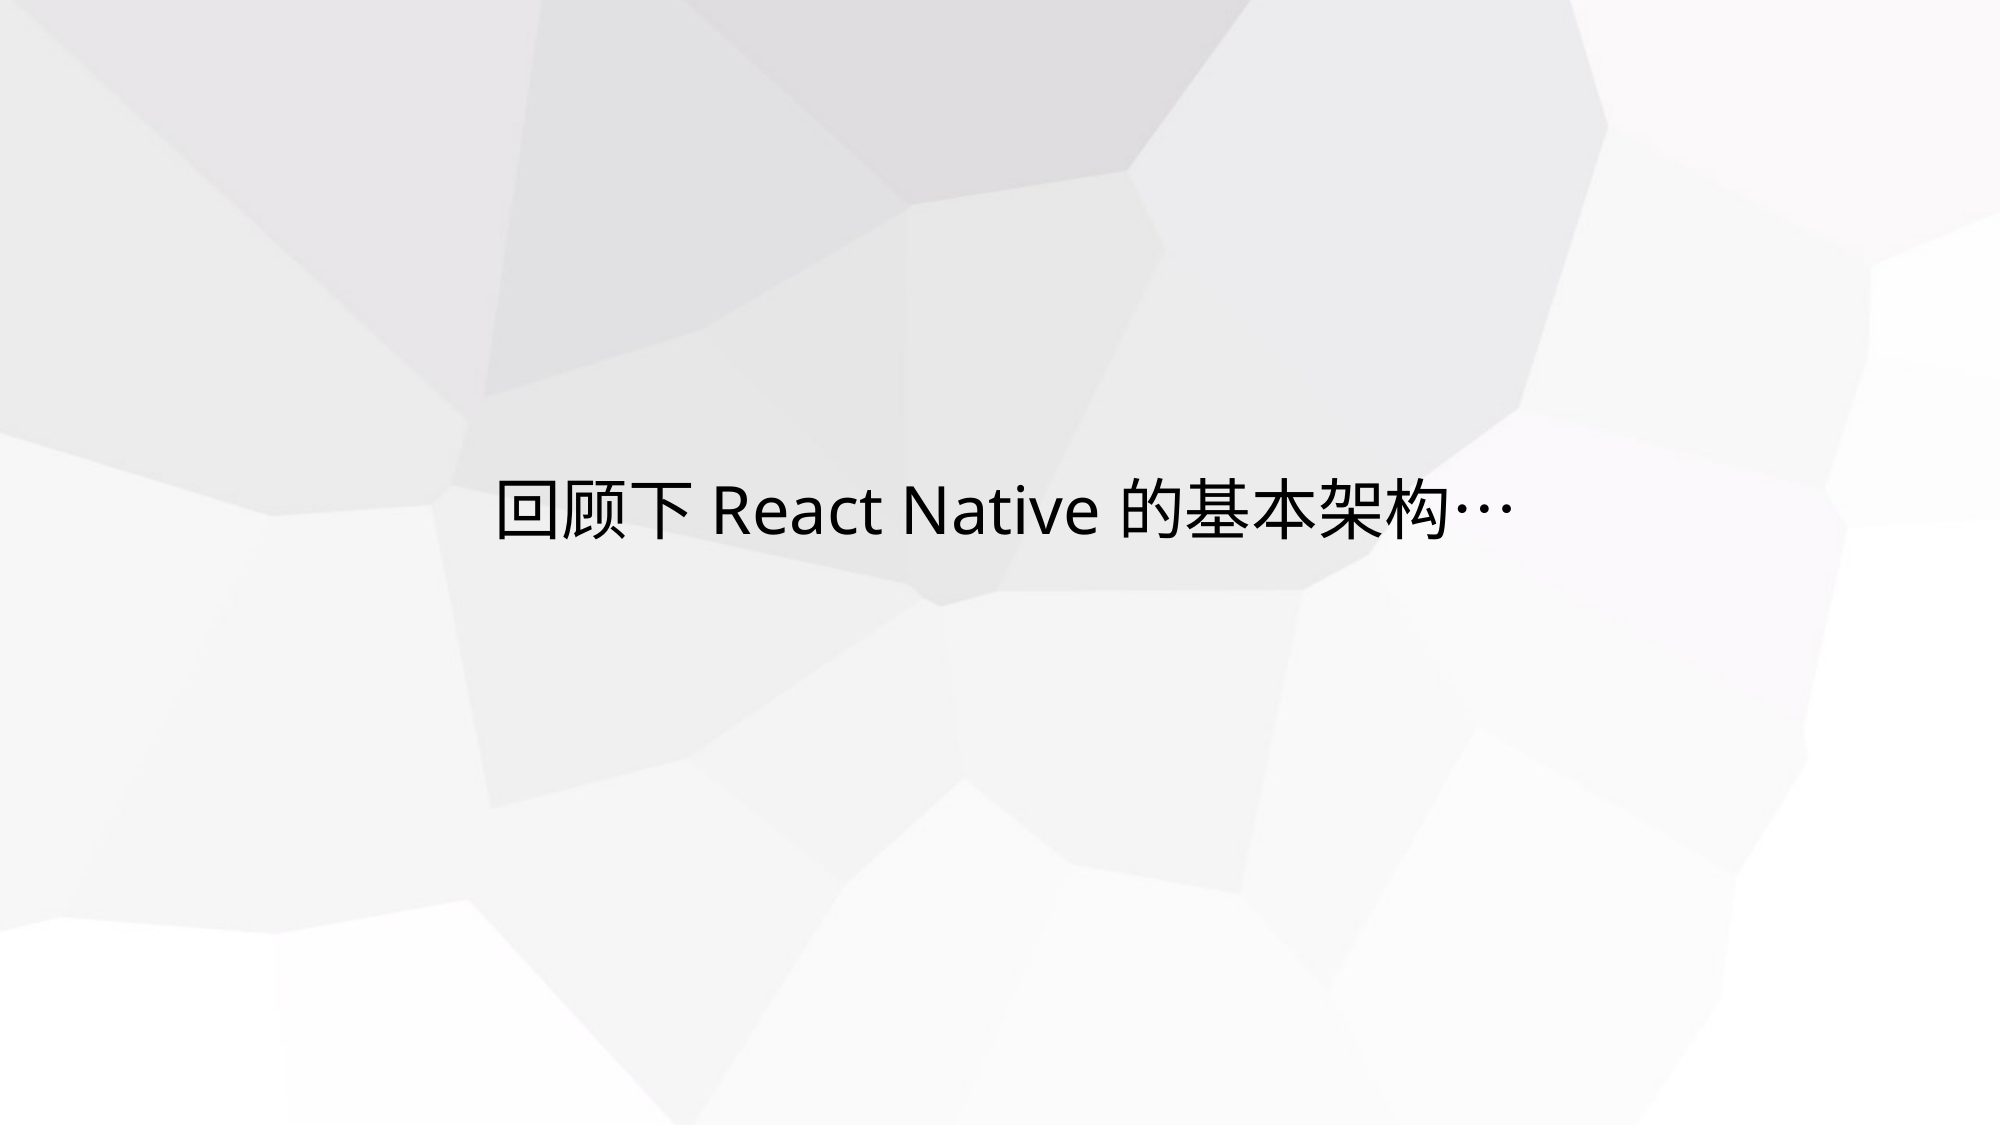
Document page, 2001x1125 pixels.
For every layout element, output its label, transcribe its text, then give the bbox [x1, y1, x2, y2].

picture [0, 0, 2001, 1125]
text_box 回顾下React Native的基本架构… [479, 460, 1534, 556]
